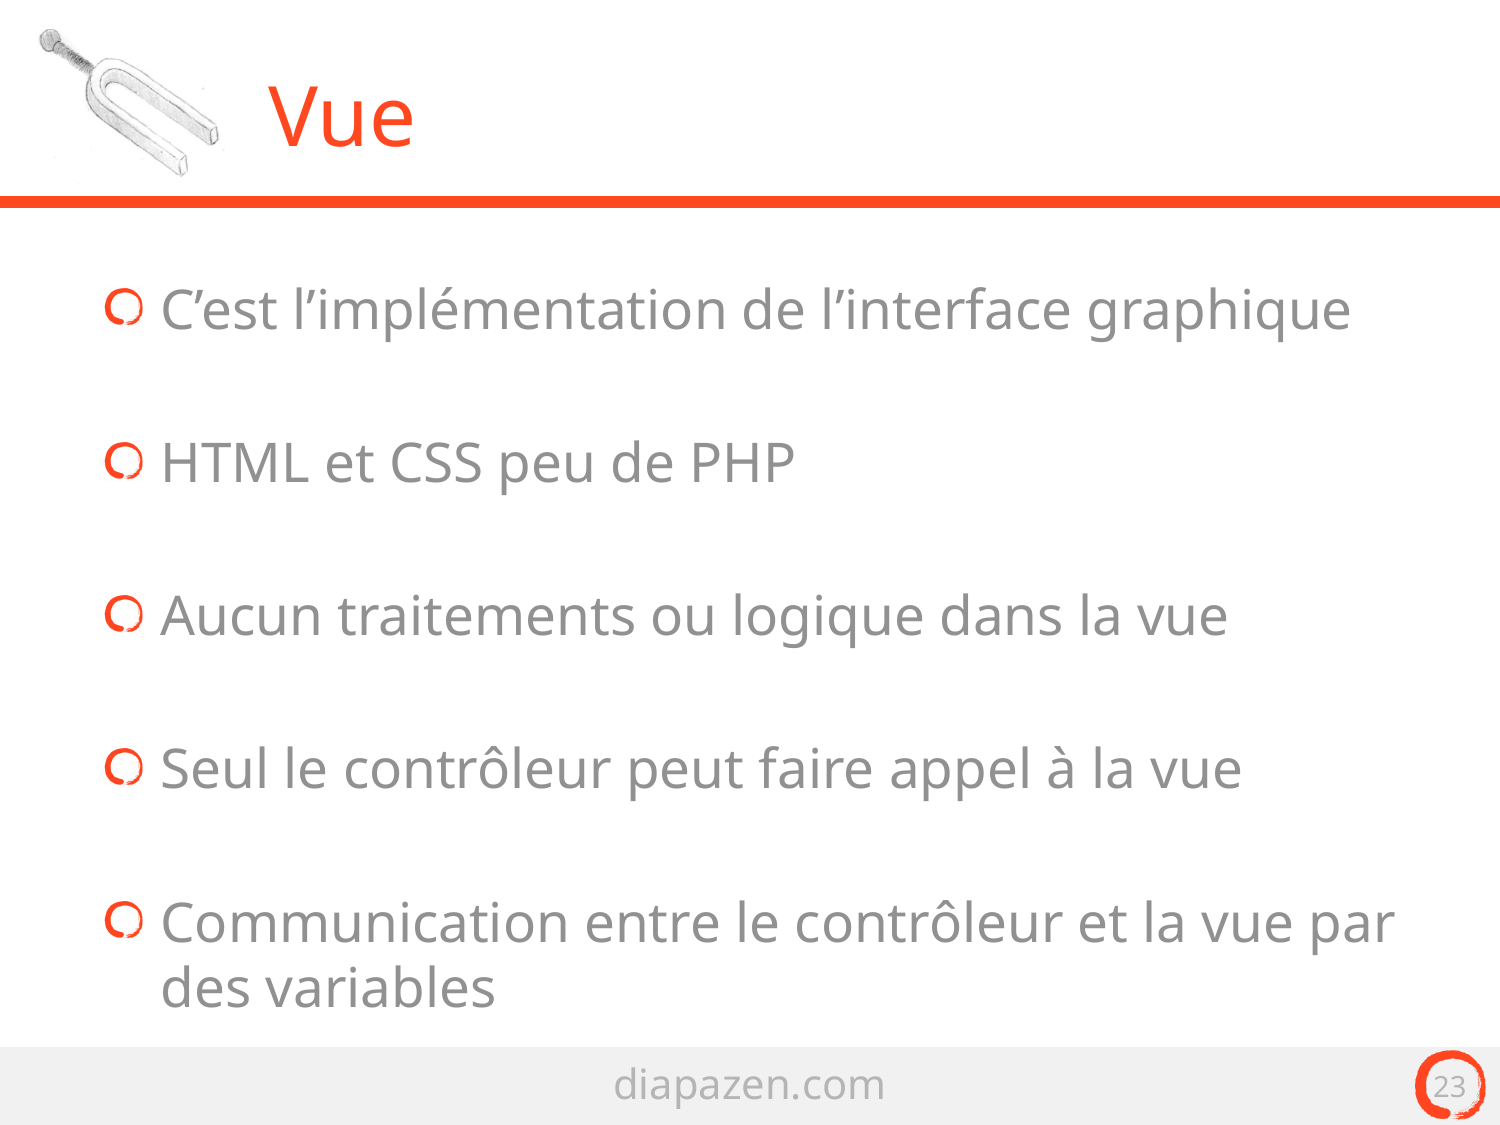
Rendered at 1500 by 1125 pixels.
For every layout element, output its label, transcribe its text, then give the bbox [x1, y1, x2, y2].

picture [103, 440, 145, 482]
title Vue [253, 19, 1500, 207]
picture [103, 286, 145, 328]
picture [103, 899, 145, 941]
picture [29, 19, 226, 185]
footer diapazen.com [512, 1055, 988, 1116]
slide_number 23 [1411, 1046, 1489, 1125]
list C’est l’implémentation de l’interface graphique HTML et CSS peu de PHP Aucun traitements ou logique dans la vue Seul le contrôleur peut faire appel à la vue Communication entre le contrôleur et la vue par des variables [88, 267, 1486, 1032]
picture [103, 746, 145, 788]
picture [103, 593, 145, 635]
